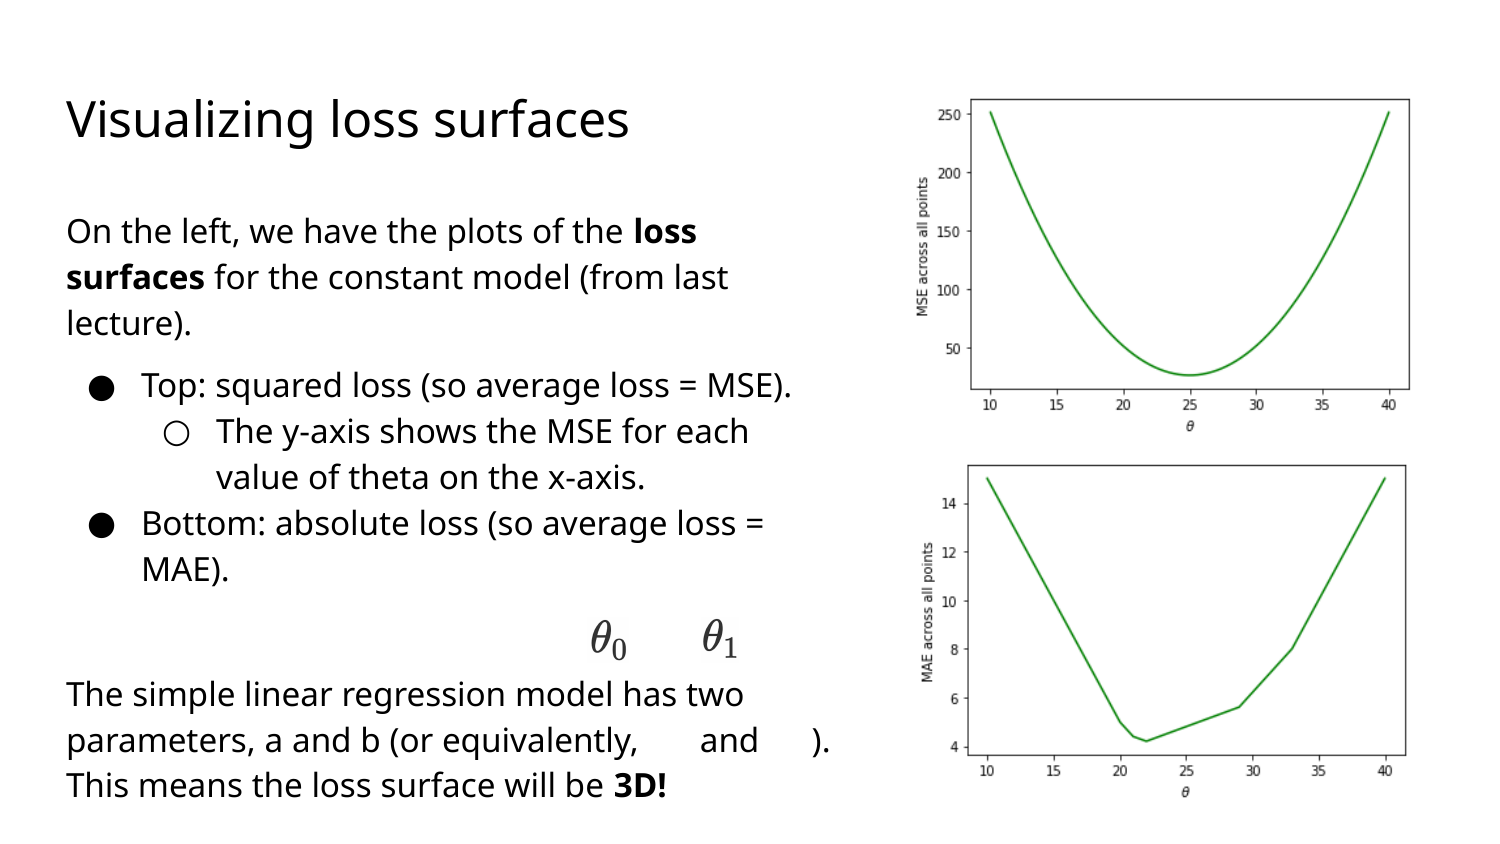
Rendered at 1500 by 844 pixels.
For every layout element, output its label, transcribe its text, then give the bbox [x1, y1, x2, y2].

picture [586, 616, 629, 663]
picture [909, 91, 1418, 442]
title Visualizing loss surfaces [51, 72, 1449, 167]
list On the left, we have the plots of the loss surfaces for the constant model (from last lecture). Top: squared loss (so average loss = MSE). The y-axis shows the MSE for each value of theta on the x-axis. Bottom: absolute loss (so average loss = MAE). The simple linear regression model has two parameters, a and b (or equivalently, and ). This means the loss surface will be 3D! [51, 189, 850, 750]
picture [701, 616, 740, 663]
picture [914, 457, 1413, 808]
